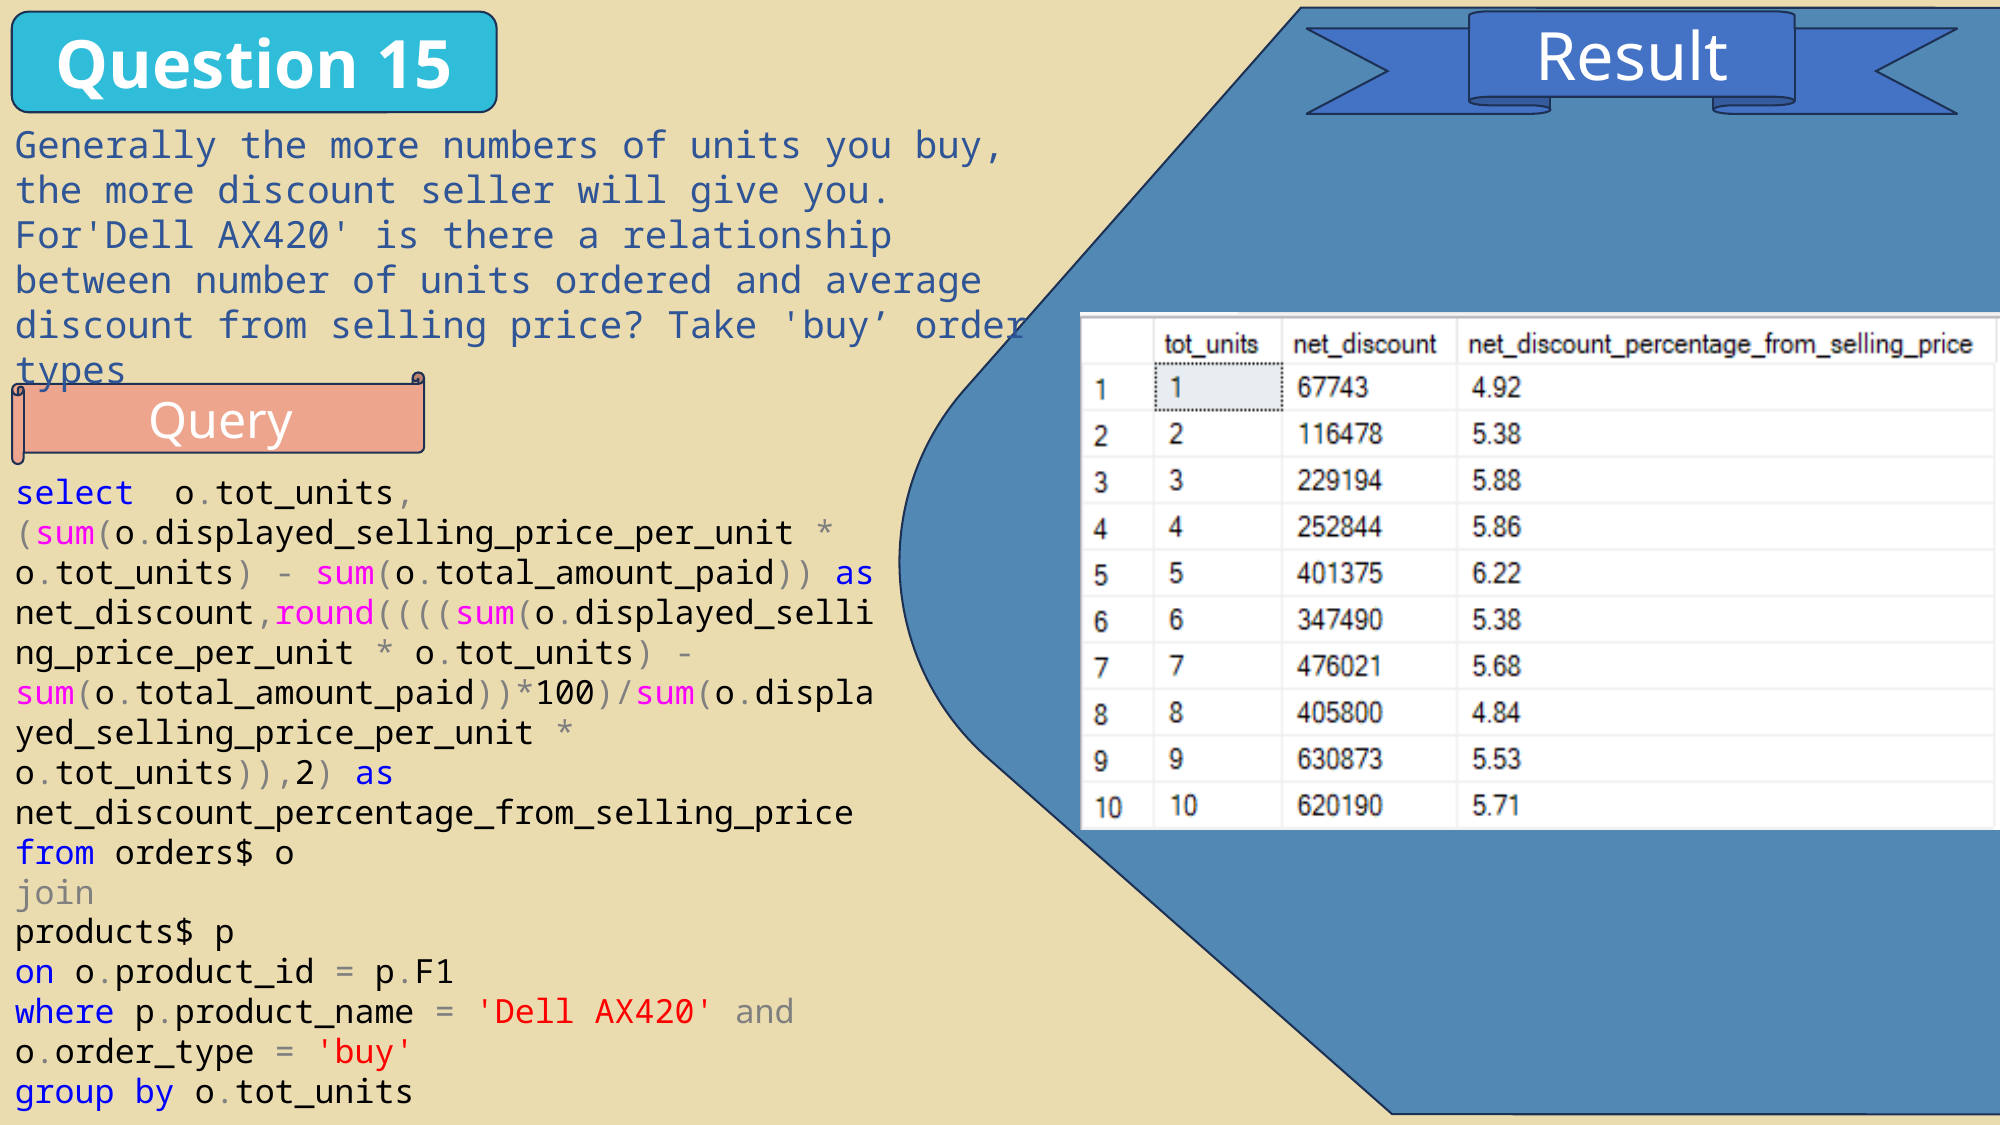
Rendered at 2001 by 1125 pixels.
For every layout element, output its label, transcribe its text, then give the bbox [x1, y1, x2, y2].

text_box Query [11, 399, 426, 464]
text_box [901, 6, 2000, 1116]
text_box select o.tot_units,(sum(o.displayed_selling_price_per_unit * o.tot_units) - sum(o.total_amount_paid)) as net_discount,round((((sum(o.displayed_selling_price_per_unit * o.tot_units) - sum(o.total_amount_paid))*100)/sum(o.displayed_selling_price_per_unit * o.tot_units)),2) as net_discount_percentage_from_selling_price from orders$ o join products$ p on o.product_id = p.F1 where p.product_name = 'Dell AX420' and o.order_type = 'buy' group by o.tot_units [0, 464, 901, 1118]
text_box Question 15 [10, 10, 498, 113]
text_box Result [1305, 10, 1958, 115]
text_box Generally the more numbers of units you buy, the more discount seller will give you. For'Dell AX420' is there a relationship between number of units ordered and average discount from selling price? Take 'buy’ order types [0, 113, 1069, 399]
picture [1080, 312, 2000, 830]
